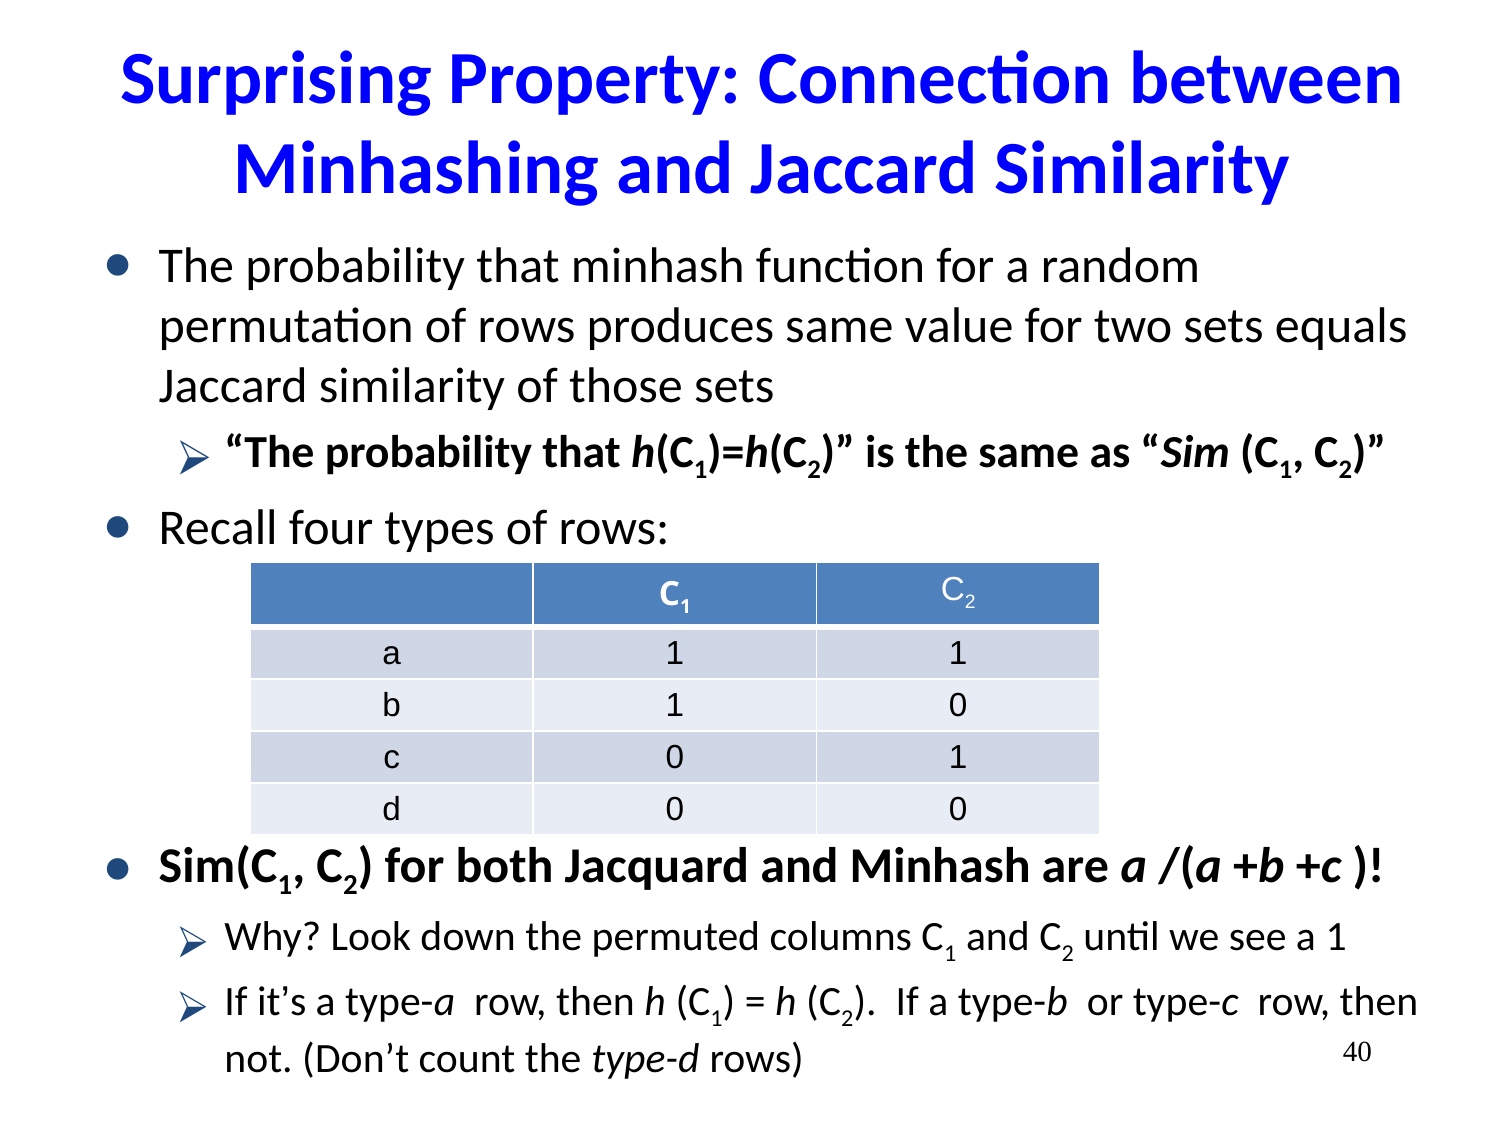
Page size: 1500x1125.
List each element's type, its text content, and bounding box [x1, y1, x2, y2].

table_cell 1 [534, 680, 816, 730]
table_cell 0 [817, 784, 1099, 834]
table_cell 0 [534, 784, 816, 834]
table_cell 1 [534, 630, 816, 678]
table_cell b [251, 680, 532, 730]
slide_number ‹#› [1074, 1025, 1388, 1100]
title Surprising Property: Connection between Minhashing and Jaccard Similarity [62, 24, 1463, 213]
table_cell 0 [534, 732, 816, 782]
table_cell a [251, 630, 532, 678]
table_header C2 [817, 563, 1099, 624]
table_cell c [251, 732, 532, 782]
table_header [251, 563, 532, 624]
table_header C1 [534, 563, 816, 624]
table_cell 1 [817, 630, 1099, 678]
table_cell 0 [817, 680, 1099, 730]
table_cell 1 [817, 732, 1099, 782]
list The probability that minhash function for a random permutation of rows produces same value for two sets equals Jaccard similarity of those sets “The probability that h(C1)=h(C2)” is the same as “Sim (C1, C2)” Recall four types of rows: Sim(C1, C2) for both Jacquard and Minhash are a /(a +b +c )! Why? Look down the permuted columns C1 and C2 until we see a 1 If it’s a type-a row, then h (C1) = h (C2). If a type-b or type-c row, then not. (Don’t count the type-d rows) [87, 224, 1475, 1013]
table_cell d [251, 784, 532, 834]
